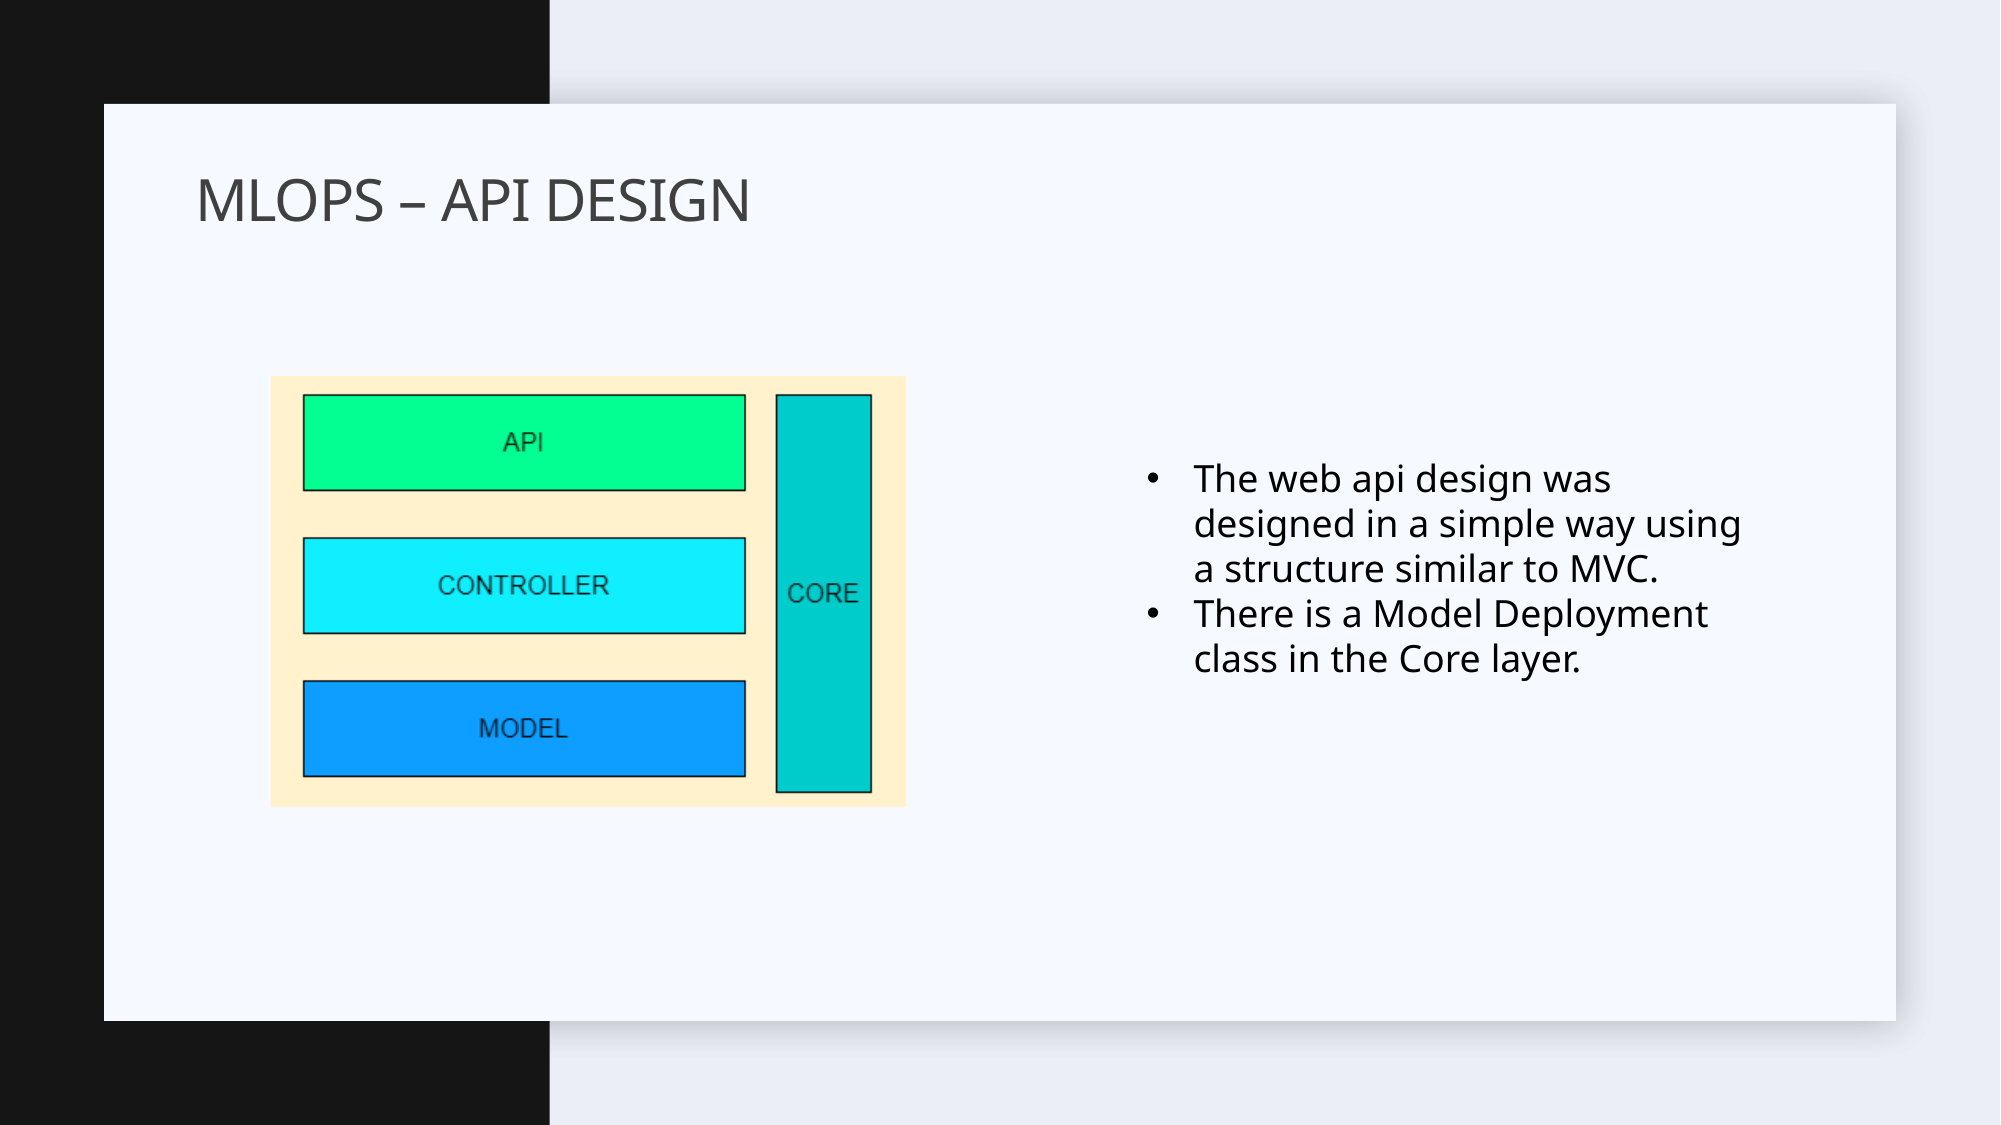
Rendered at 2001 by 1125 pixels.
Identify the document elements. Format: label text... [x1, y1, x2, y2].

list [269, 375, 907, 807]
text_box The web api design was designed in a simple way using a structure similar to MVC. There is a Model Deployment class in the Core layer. [1131, 447, 1768, 688]
title MLOPS – API DESIGN [180, 154, 1830, 251]
